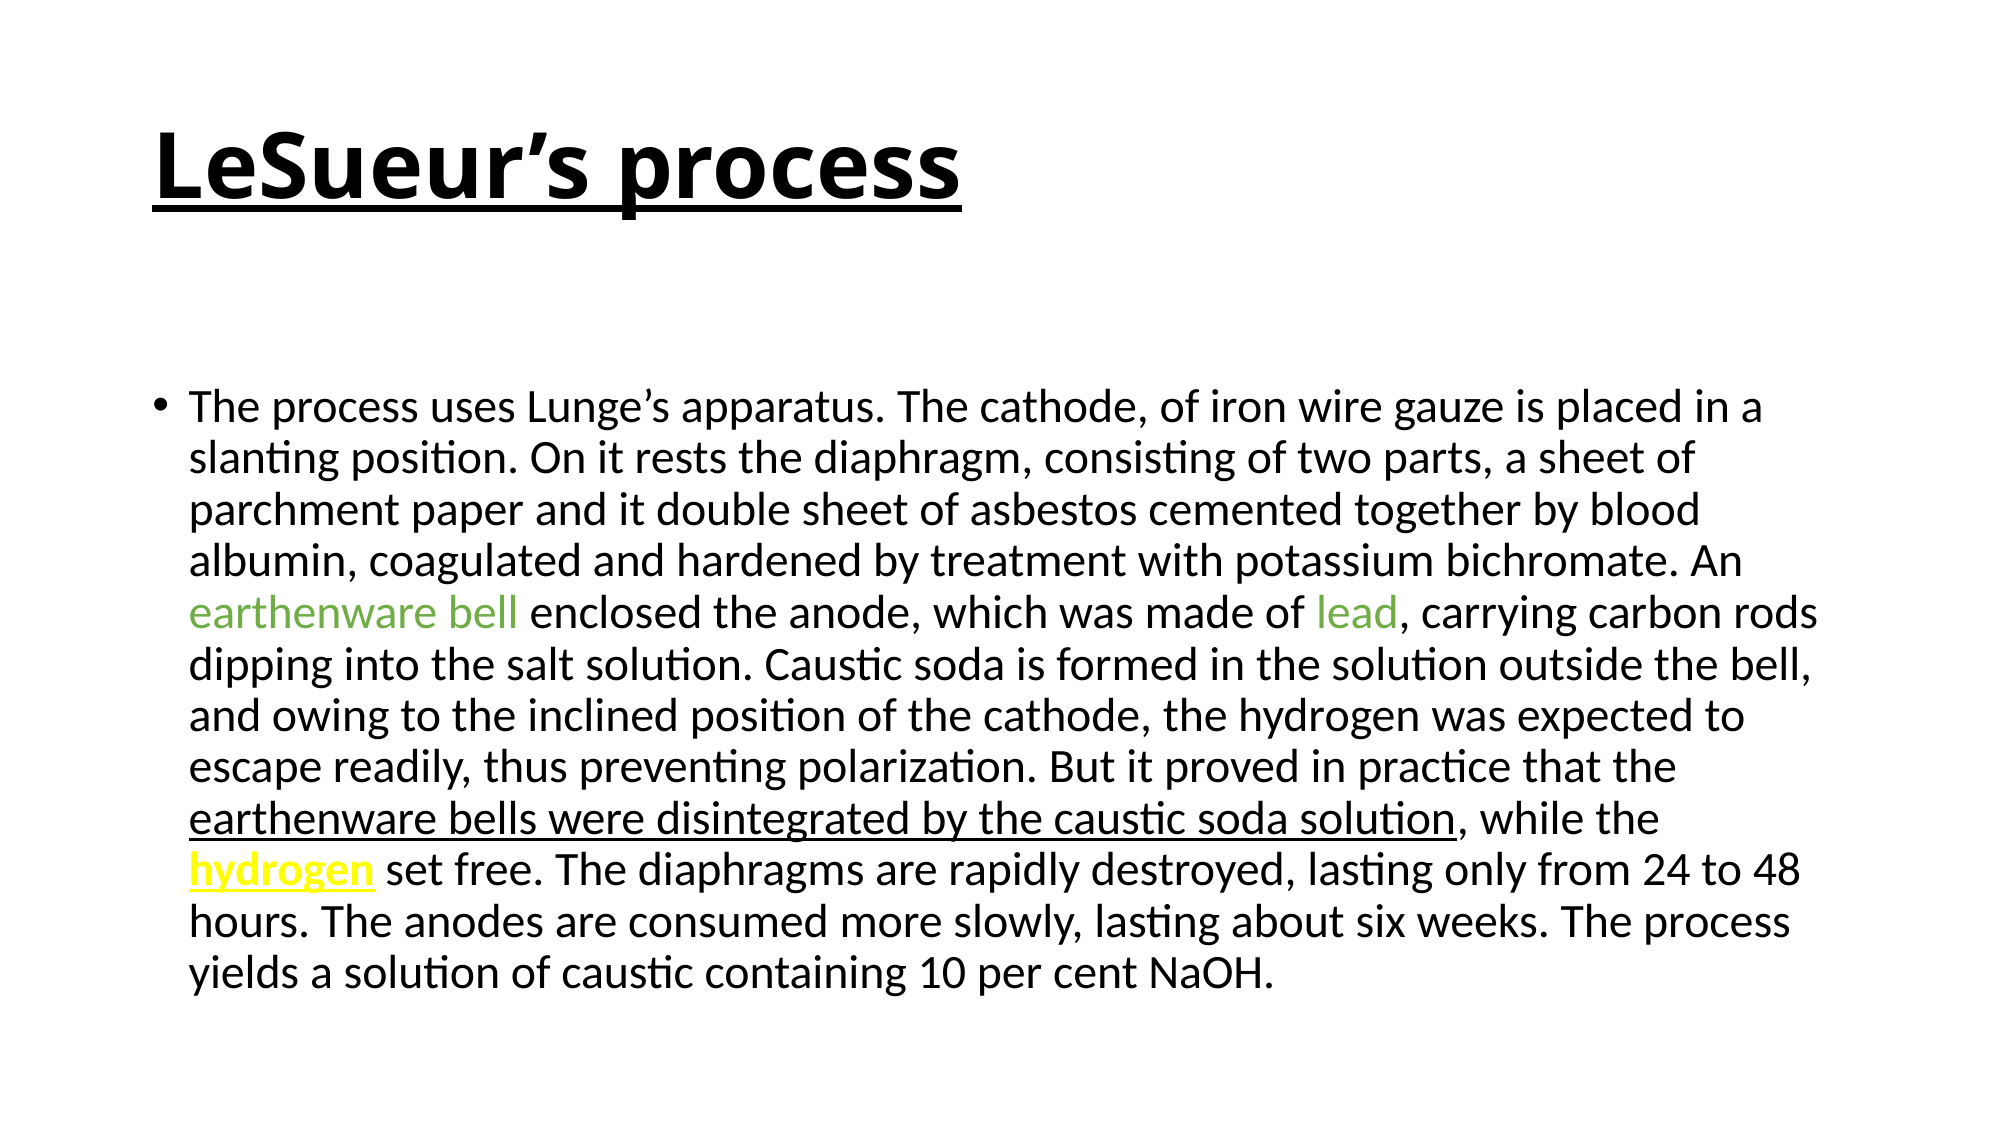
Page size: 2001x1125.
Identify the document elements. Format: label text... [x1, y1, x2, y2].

list The process uses Lunge’s apparatus. The cathode, of iron wire gauze is placed in a slanting position. On it rests the diaphragm, consisting of two parts, a sheet of parchment paper and it double sheet of asbestos cemented together by blood albumin, coagulated and hardened by treatment with potassium bichromate. An earthenware bell enclosed the anode, which was made of lead, carrying carbon rods dipping into the salt solution. Caustic soda is formed in the solution outside the bell, and owing to the inclined position of the cathode, the hydrogen was expected to escape readily, thus preventing polarization. But it proved in practice that the earthenware bells were disintegrated by the caustic soda solution, while the hydrogen set free. The diaphragms are rapidly destroyed, lasting only from 24 to 48 hours. The anodes are consumed more slowly, lasting about six weeks. The process yields a solution of caustic containing 10 per cent NaOH. [137, 299, 1863, 1014]
title LeSueur’s process [137, 59, 1863, 278]
